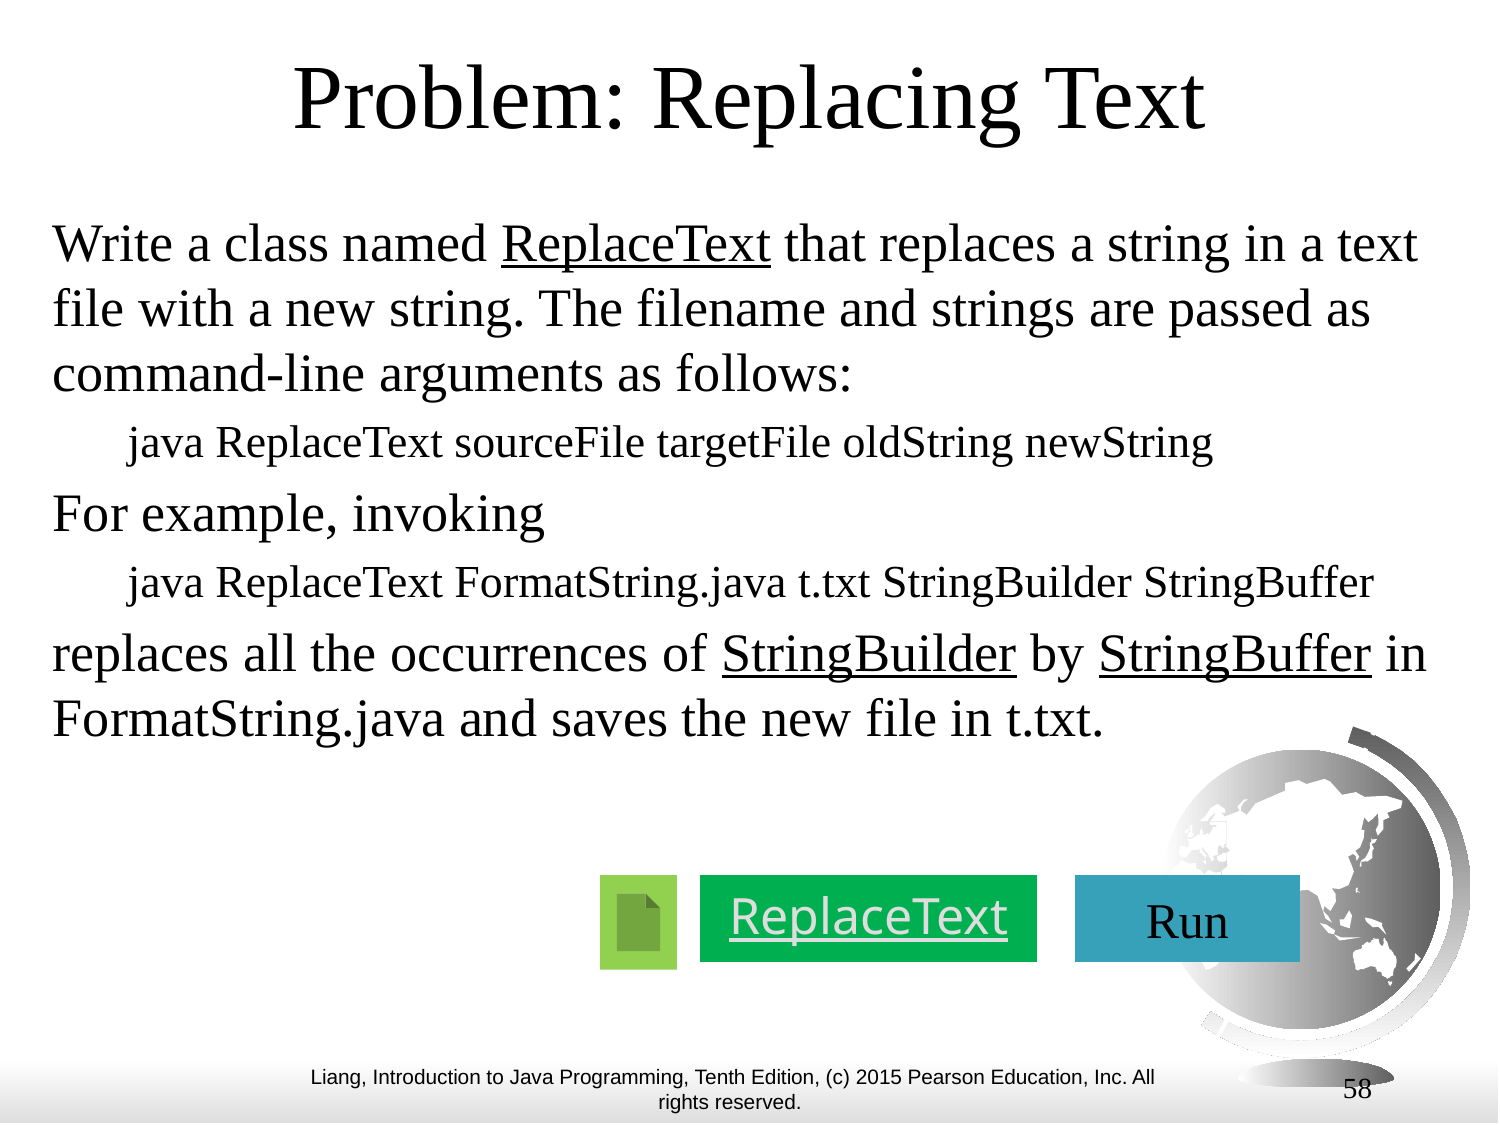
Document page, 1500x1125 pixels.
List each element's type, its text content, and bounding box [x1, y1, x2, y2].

text_box [600, 875, 677, 970]
title Problem: Replacing Text [112, 24, 1388, 160]
list Write a class named ReplaceText that replaces a string in a text file with a new string. The filename and strings are passed as command-line arguments as follows: java ReplaceText sourceFile targetFile oldString newString For example, invoking java ReplaceText FormatString.java t.txt StringBuilder StringBuffer replaces all the occurrences of StringBuilder by StringBuffer in FormatString.java and saves the new file in t.txt. [37, 200, 1463, 788]
text_box Run [1074, 874, 1300, 963]
slide_number 58 [1074, 1049, 1388, 1125]
text_box ReplaceText [699, 874, 1038, 963]
